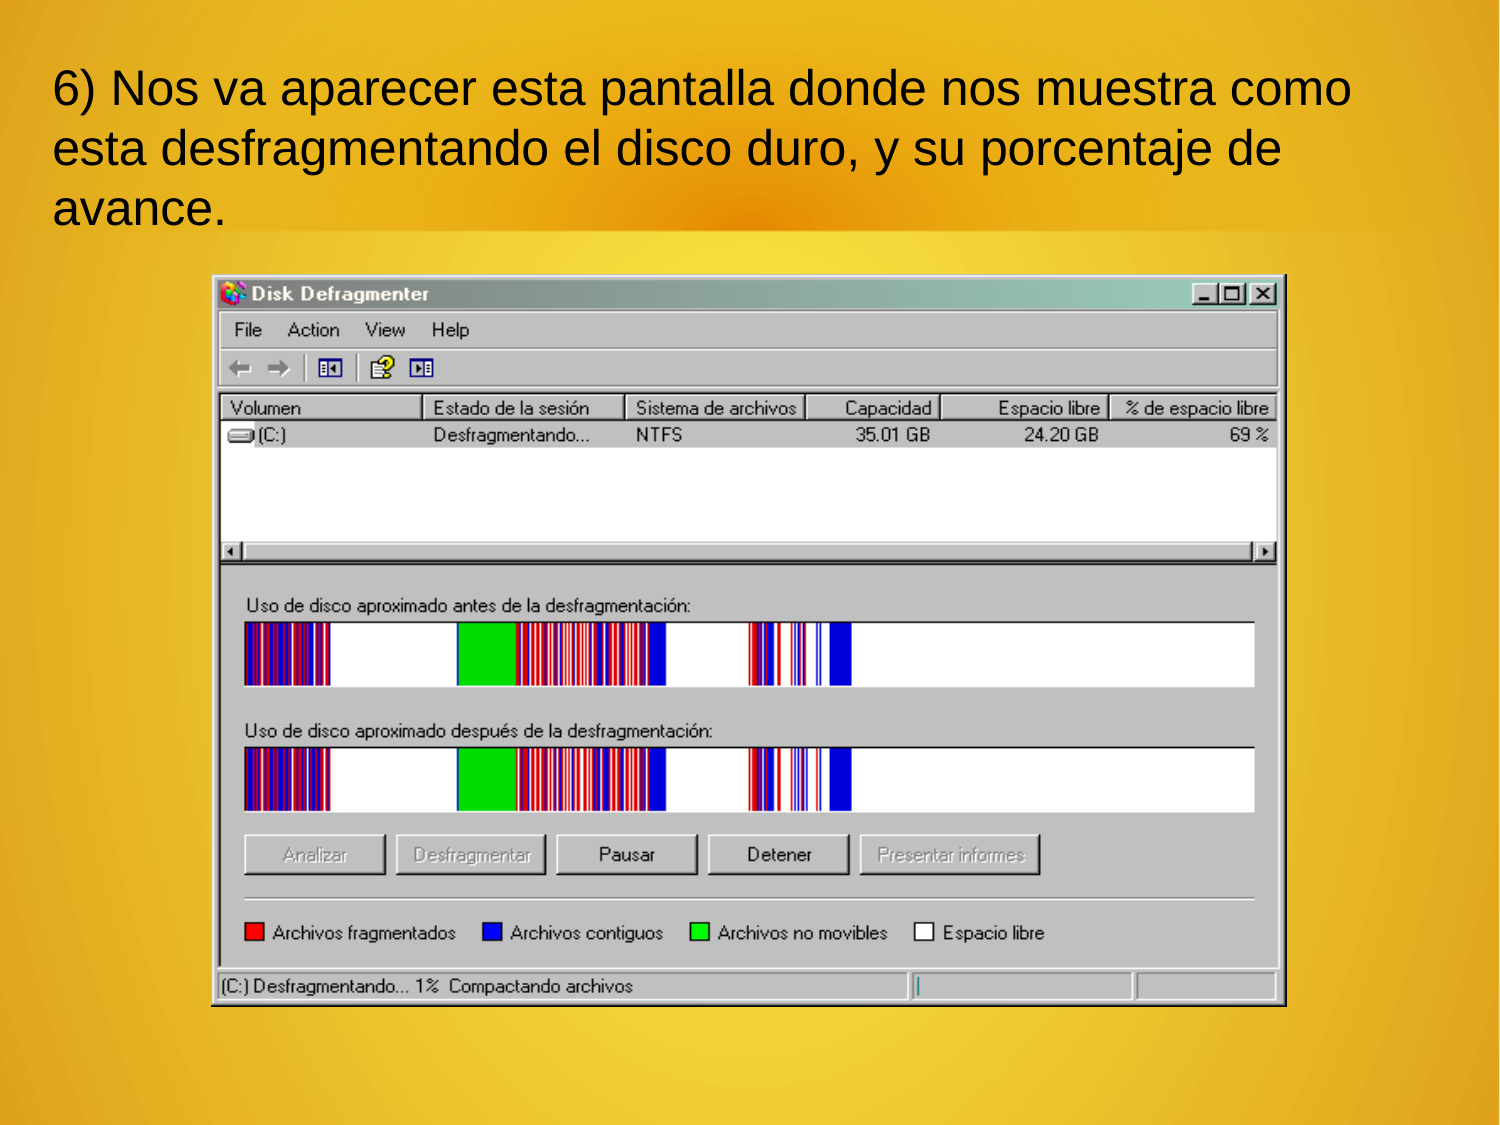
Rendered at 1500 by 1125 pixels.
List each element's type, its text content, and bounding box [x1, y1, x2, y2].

text_box 6) Nos va aparecer esta pantalla donde nos muestra como esta desfragmentando el disco duro, y su porcentaje de avance. [37, 48, 1461, 244]
picture [0, 0, 1500, 1125]
